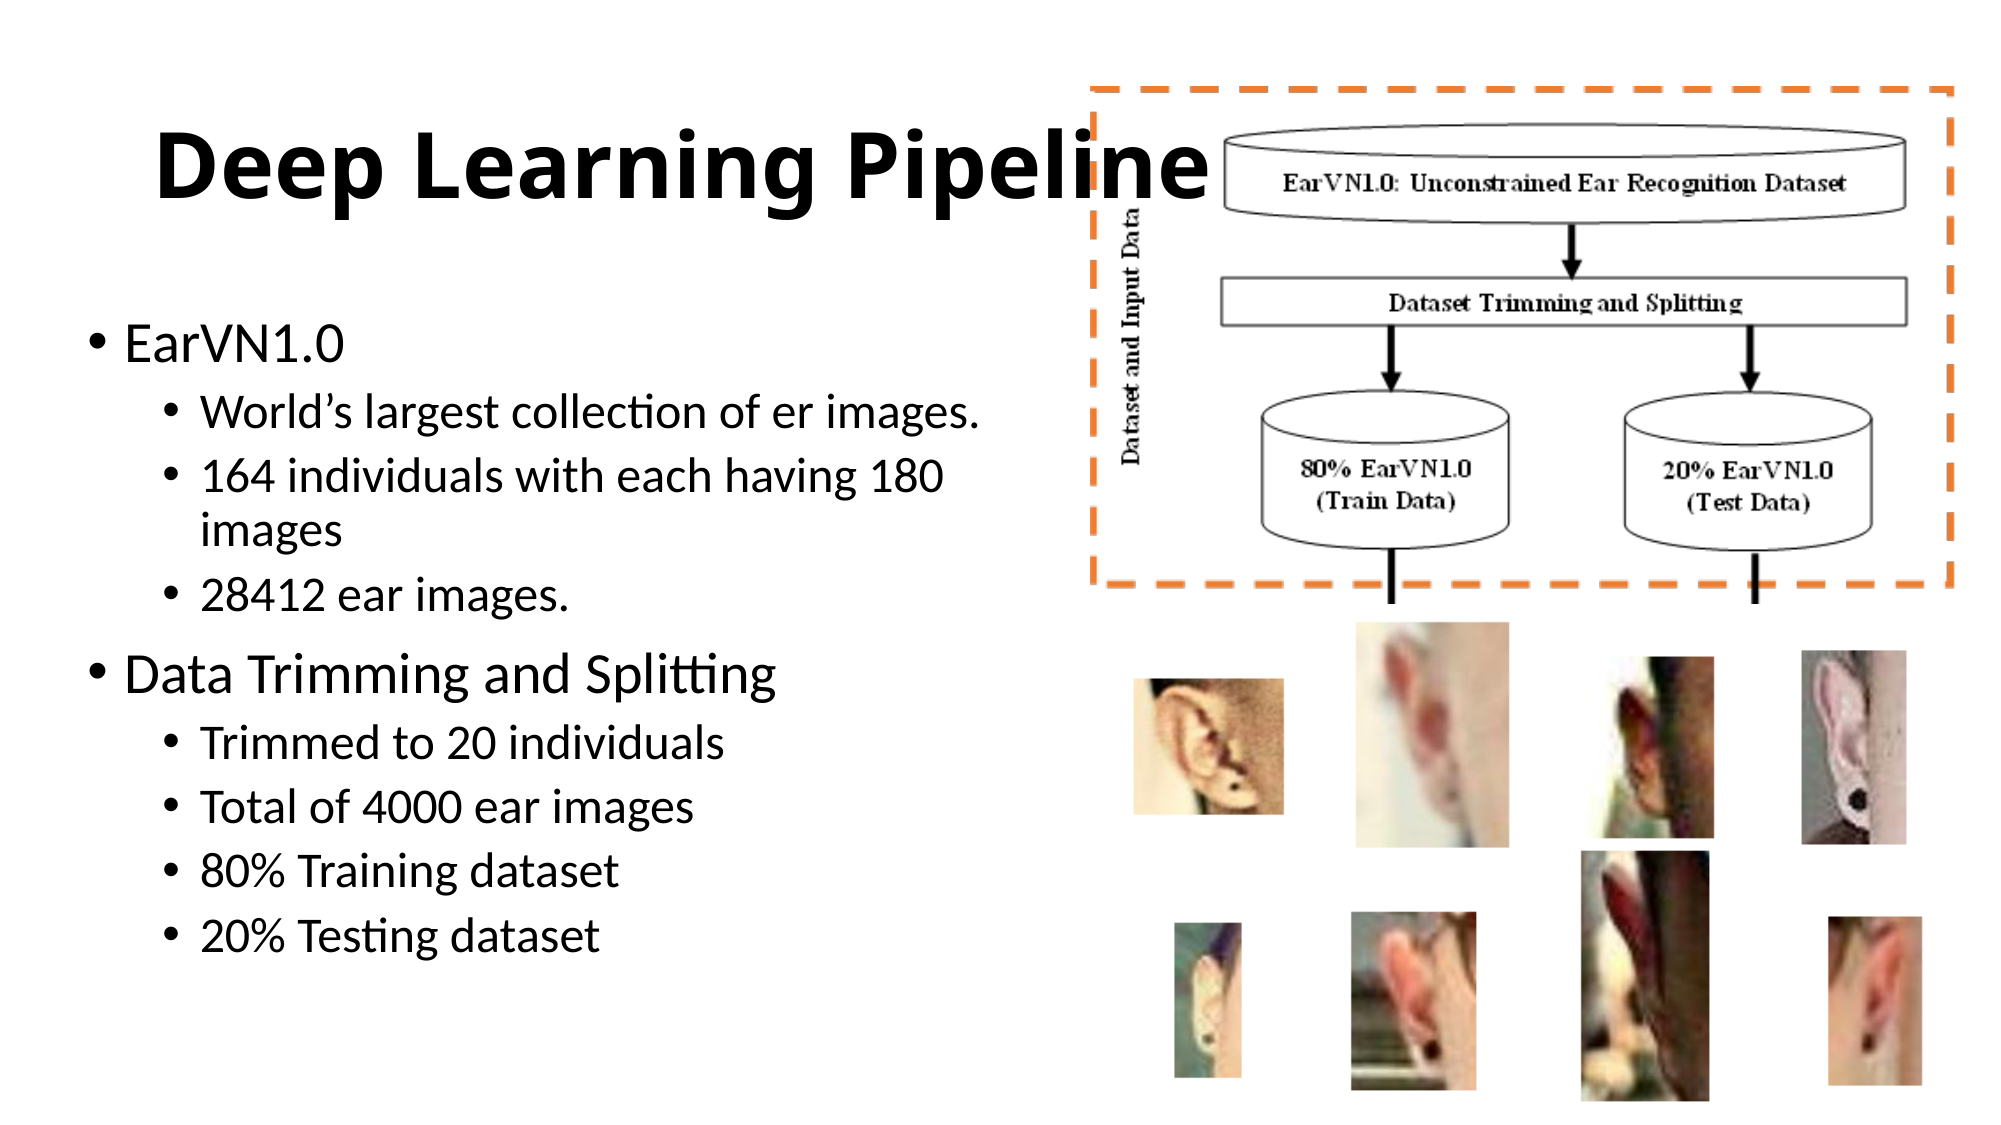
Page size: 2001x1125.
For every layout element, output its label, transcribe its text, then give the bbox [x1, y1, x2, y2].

picture [1089, 86, 1958, 604]
title Deep Learning Pipeline [137, 59, 1863, 278]
picture [1109, 613, 1938, 1111]
list EarVN1.0 World’s largest collection of er images. 164 individuals with each having 180 images 28412 ear images. Data Trimming and Splitting Trimmed to 20 individuals Total of 4000 ear images 80% Training dataset 20% Testing dataset [72, 304, 1066, 1019]
